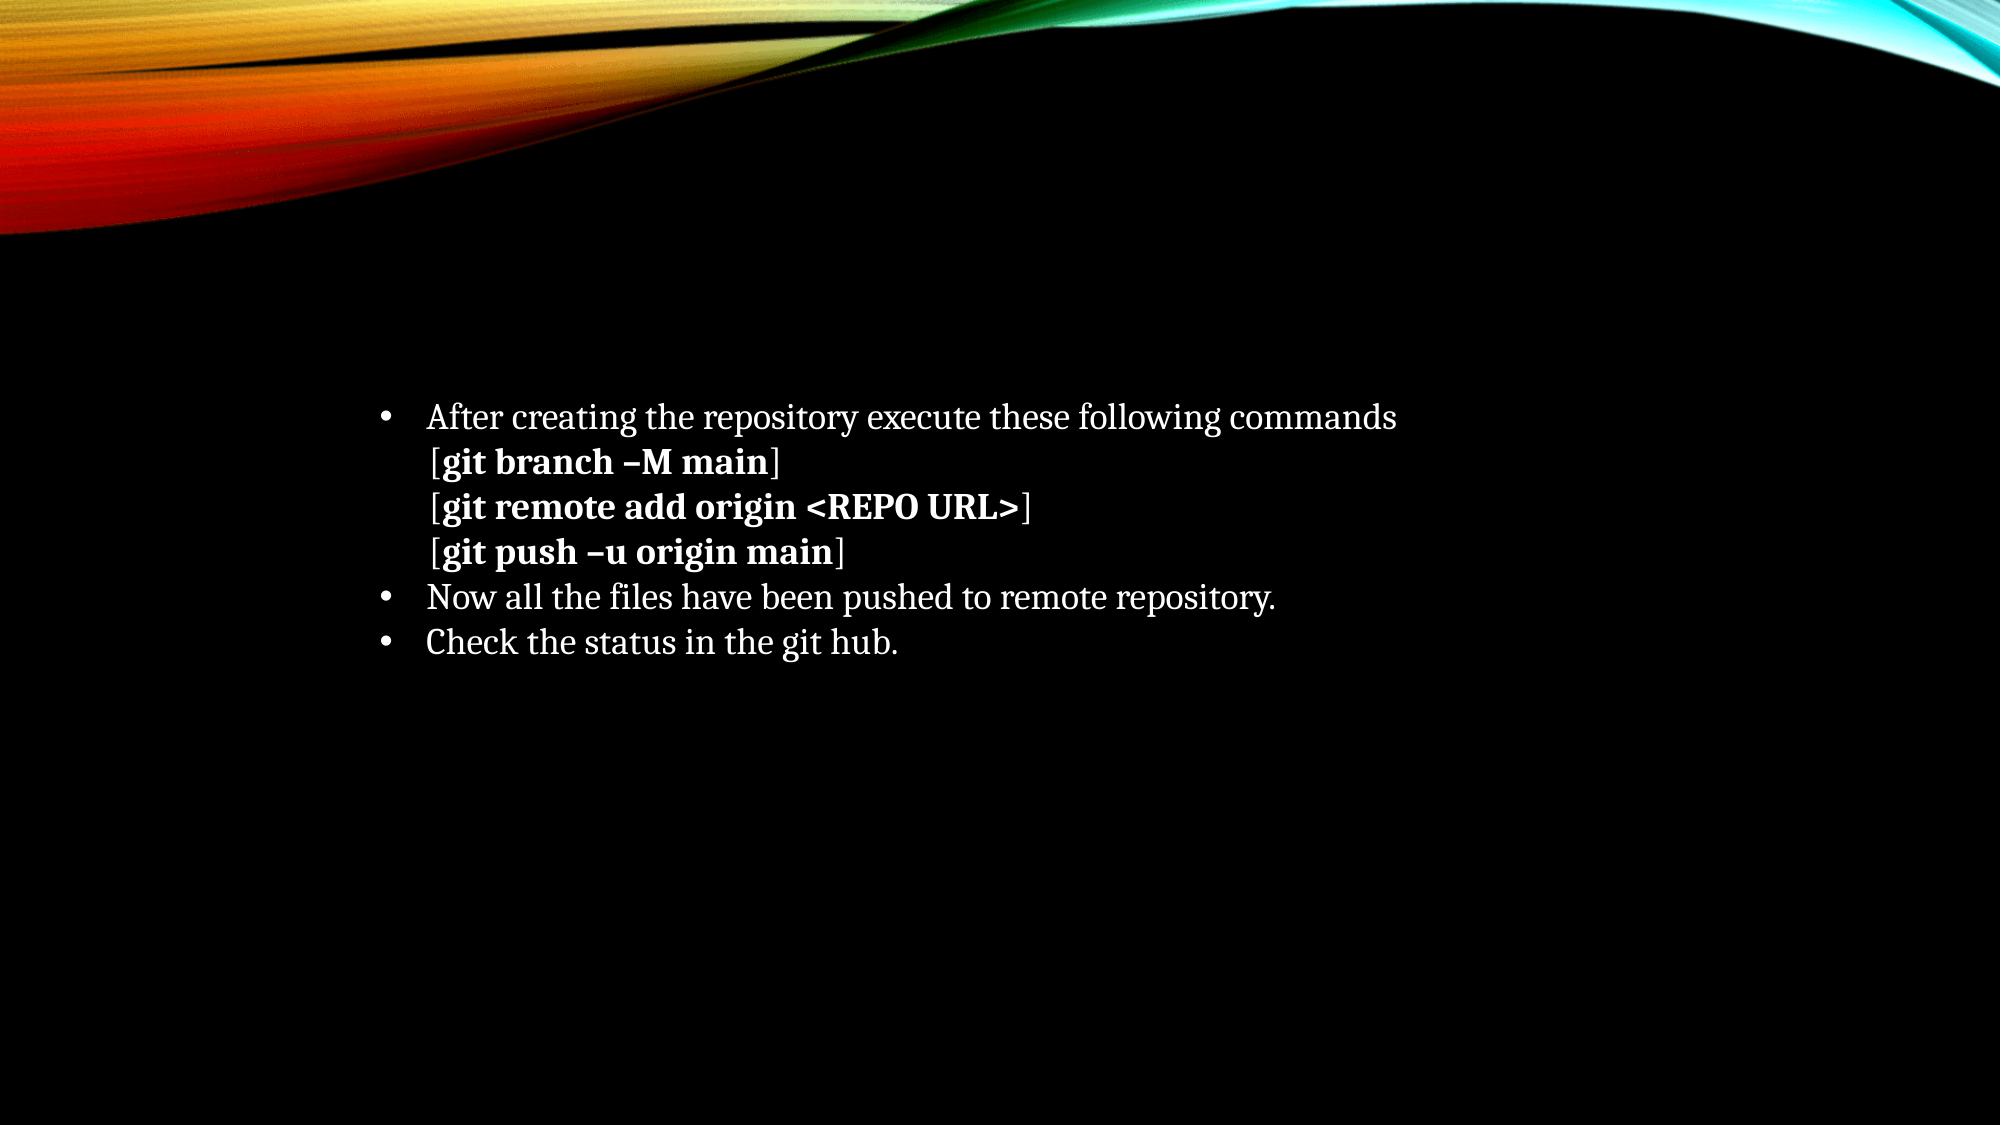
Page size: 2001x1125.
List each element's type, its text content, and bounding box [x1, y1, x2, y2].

picture [0, 0, 2000, 237]
text_box After creating the repository execute these following commands [git branch –M main] [git remote add origin <REPO URL>] [git push –u origin main] Now all the files have been pushed to remote repository. Check the status in the git hub. [364, 385, 1534, 670]
